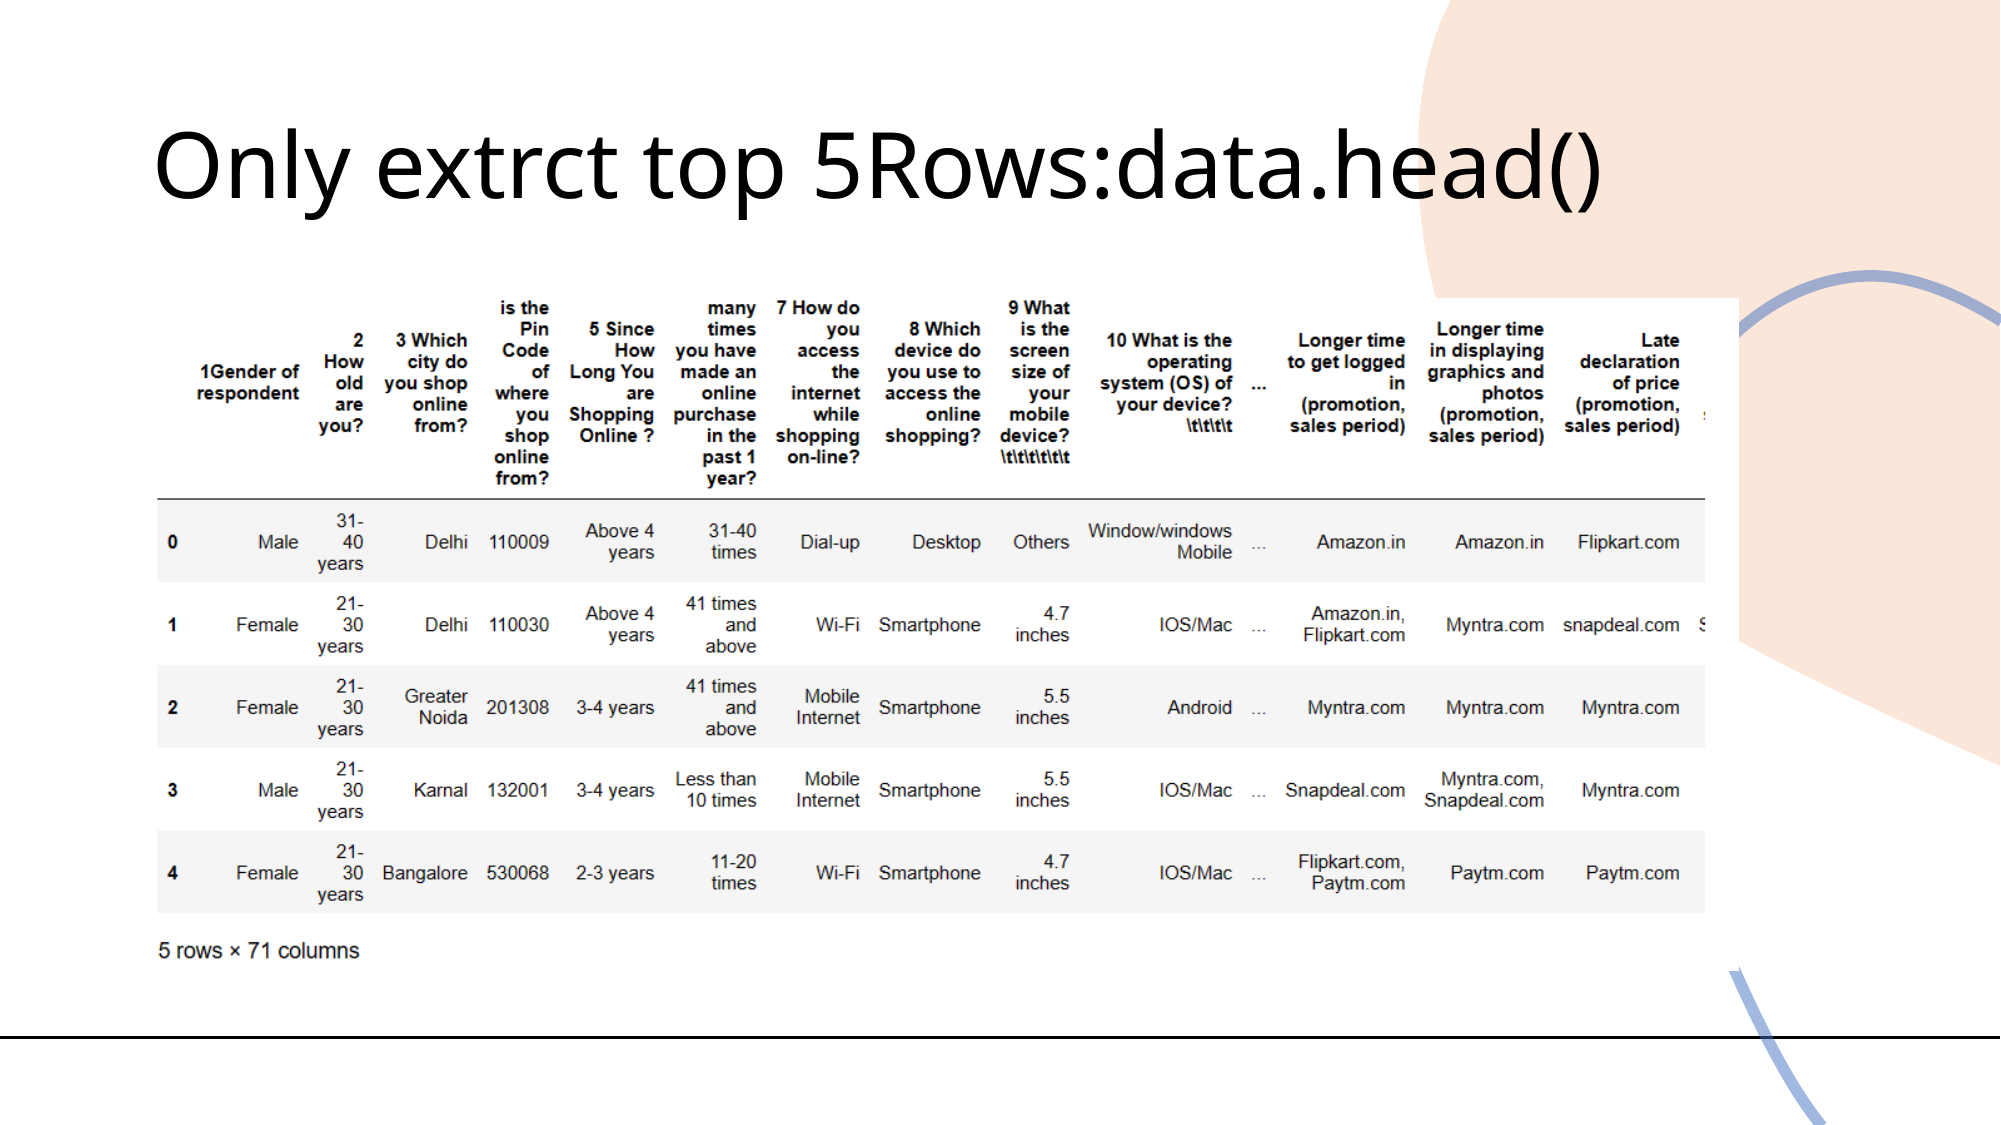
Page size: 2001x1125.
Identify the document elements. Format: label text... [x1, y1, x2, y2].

title Only extrct top 5Rows:data.head() [137, 59, 1863, 278]
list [115, 299, 1739, 971]
